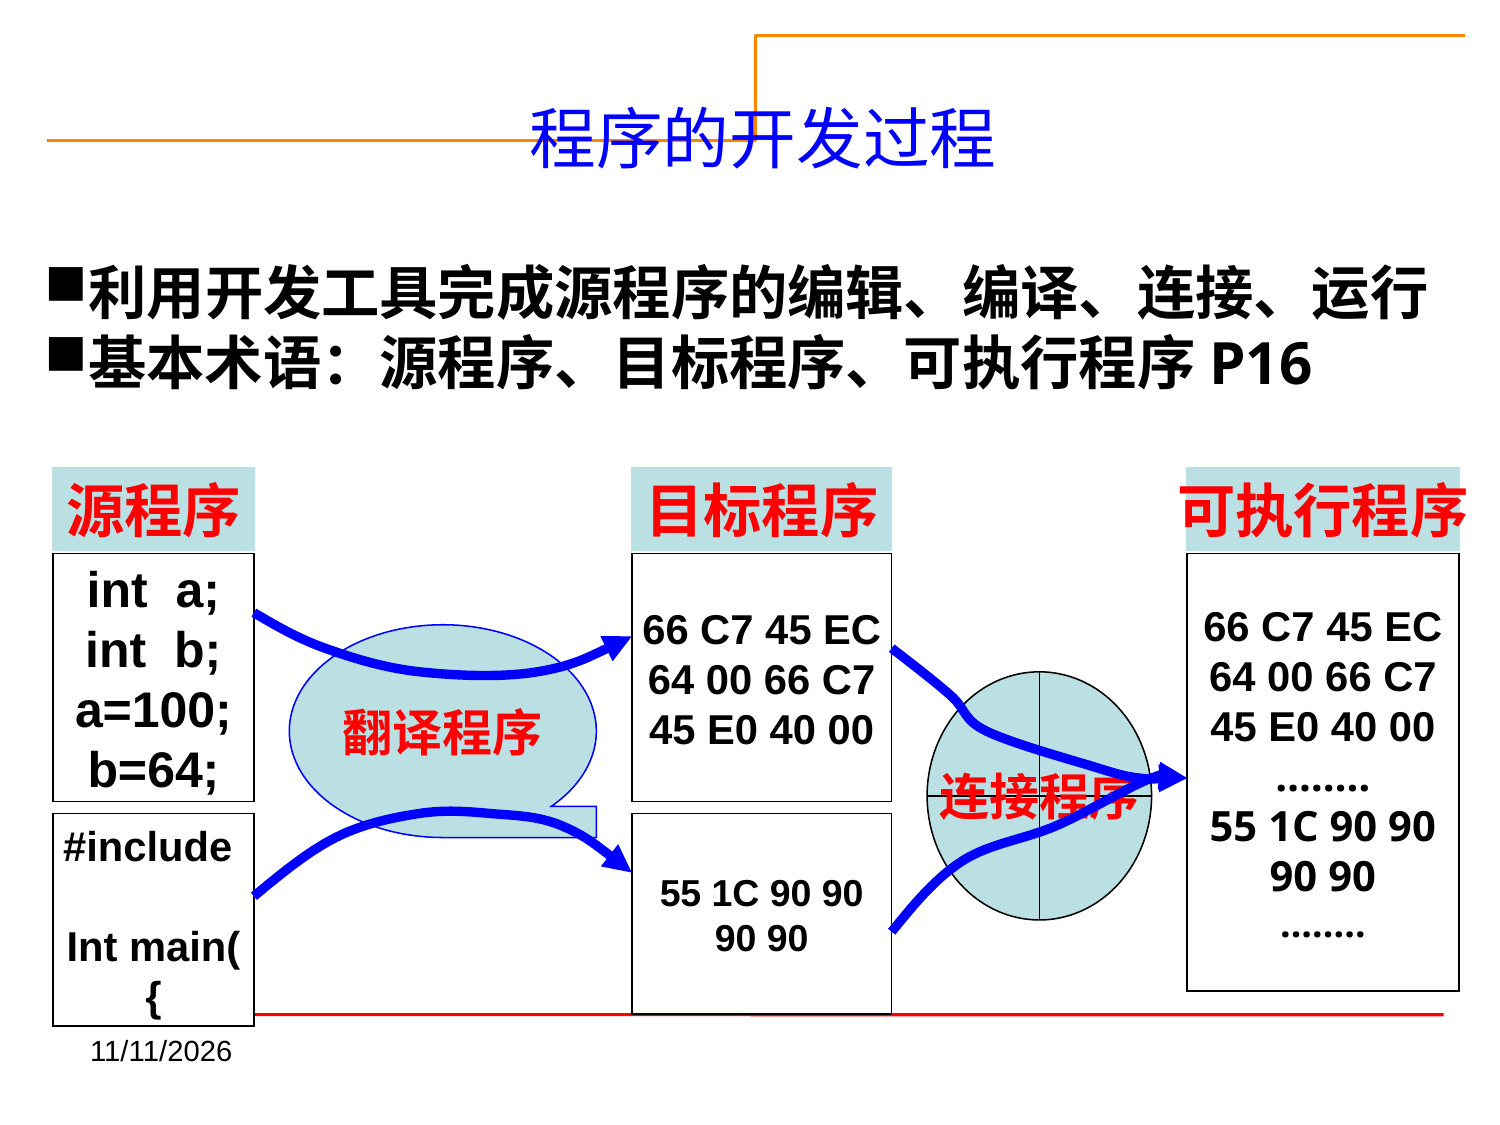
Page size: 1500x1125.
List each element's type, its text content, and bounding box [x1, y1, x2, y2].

text_box [259, 811, 626, 896]
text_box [1186, 467, 1460, 992]
text_box 程序的开发过程 [159, 90, 1367, 183]
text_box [891, 647, 1188, 932]
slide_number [74, 1024, 426, 1103]
text_box 利用开发工具完成源程序的编辑、编译、连接、运行 基本术语：源程序、目标程序、可执行程序P16 [29, 231, 1459, 421]
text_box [52, 467, 255, 1027]
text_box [631, 467, 892, 1015]
text_box [259, 613, 626, 676]
text_box 翻译程序 [289, 653, 597, 838]
